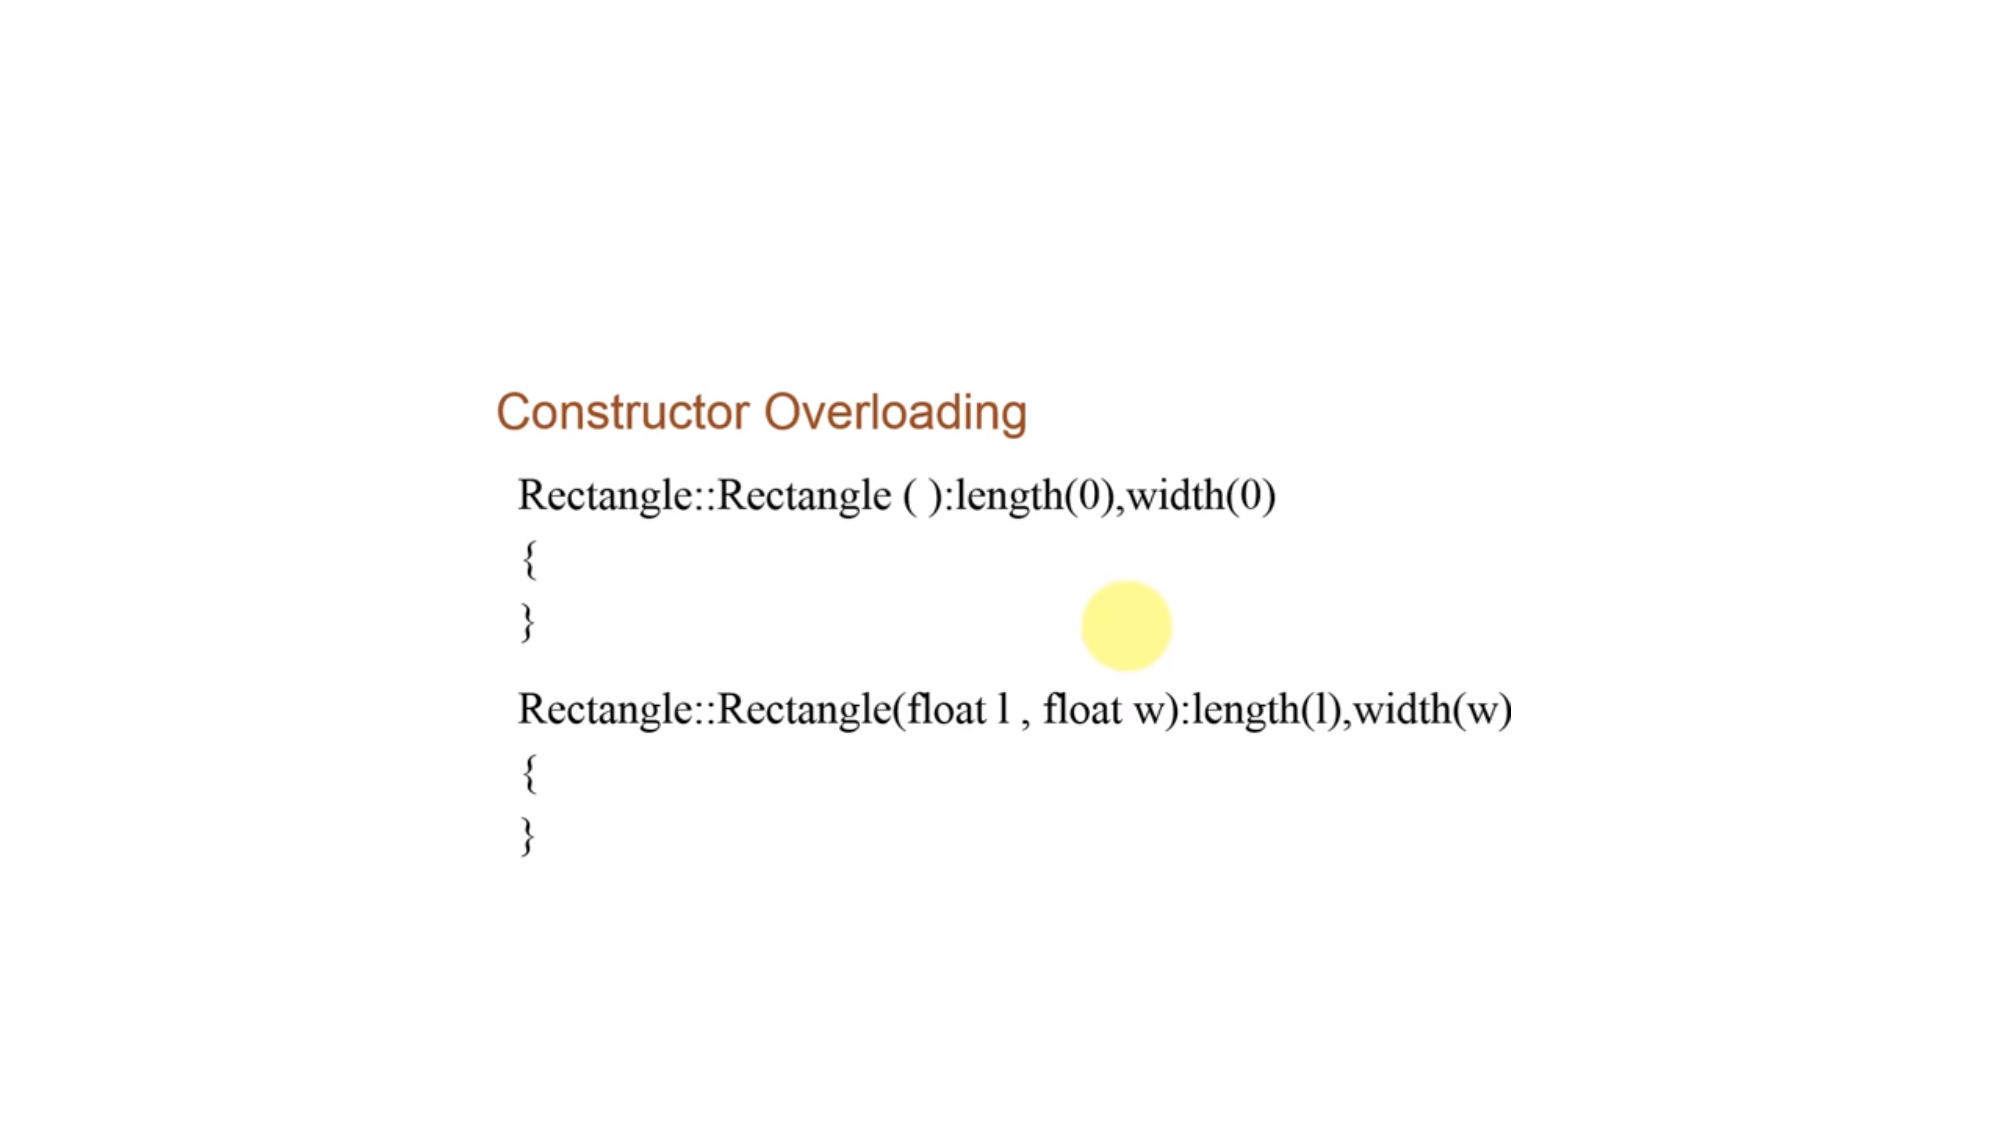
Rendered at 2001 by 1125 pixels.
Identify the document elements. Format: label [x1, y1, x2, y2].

list [489, 364, 1511, 949]
